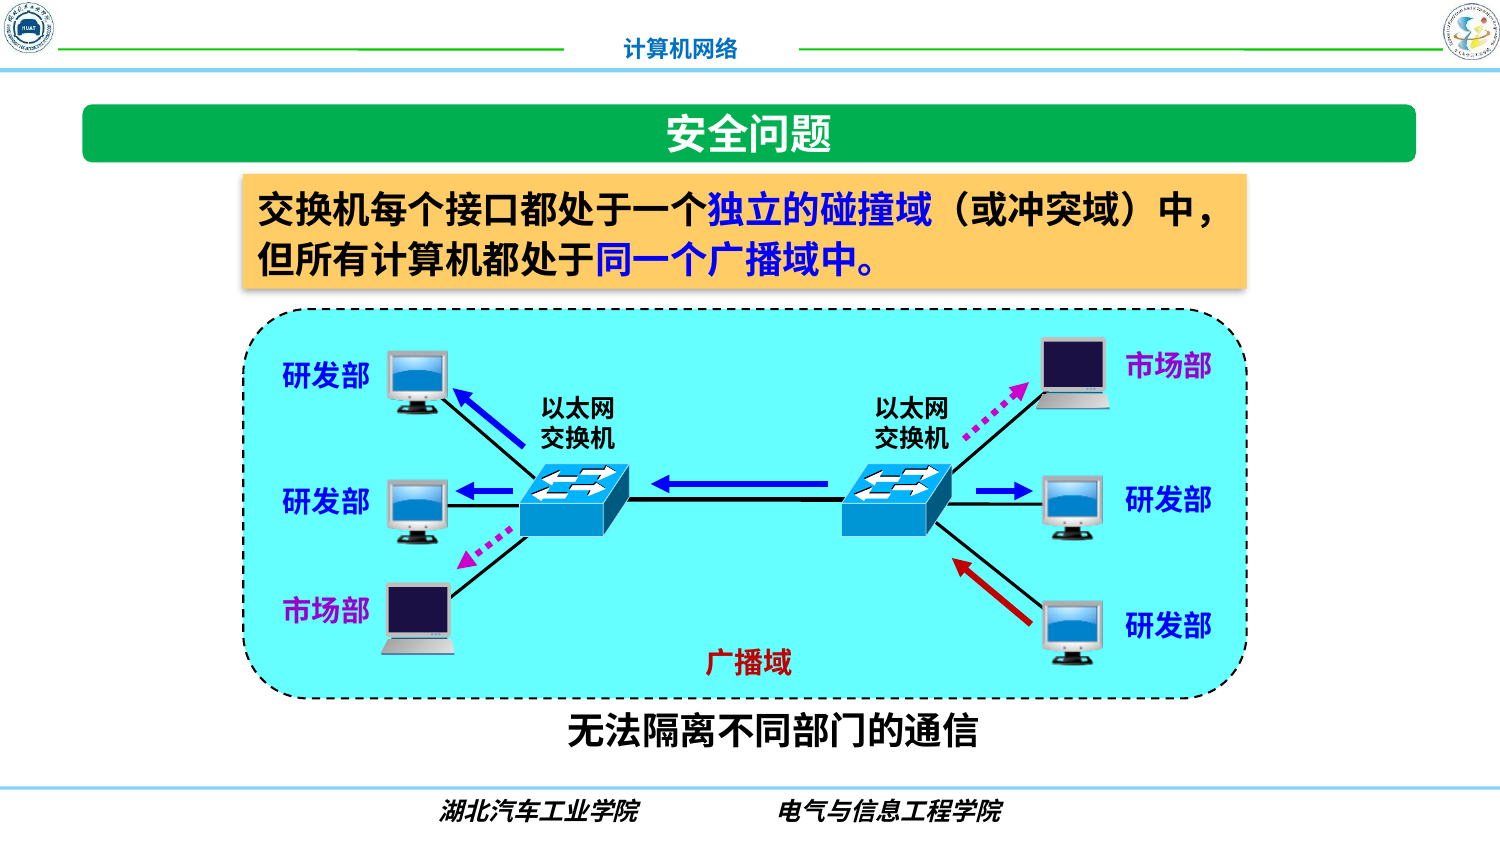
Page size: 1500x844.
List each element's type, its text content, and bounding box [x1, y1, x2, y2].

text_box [452, 387, 829, 570]
text_box 以太网 交换机 [859, 385, 958, 460]
picture [1038, 473, 1107, 542]
text_box 研发部 [1110, 474, 1228, 524]
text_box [1036, 336, 1110, 410]
text_box 市场部 [267, 585, 376, 635]
picture [383, 477, 452, 547]
text_box 交换机每个接口都处于一个独立的碰撞域（或冲突域）中，但所有计算机都处于同一个广播域中。 [242, 173, 1247, 289]
picture [856, 488, 889, 499]
text_box 研发部 [267, 476, 385, 526]
text_box 研发部 [267, 350, 379, 401]
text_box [962, 381, 1034, 492]
picture [0, 0, 58, 57]
picture [1038, 598, 1107, 668]
picture [518, 463, 631, 538]
picture [866, 472, 899, 484]
text_box 安全问题 [650, 100, 848, 166]
text_box 广播域 [690, 637, 808, 687]
picture [904, 467, 936, 479]
text_box 市场部 [1113, 339, 1228, 390]
picture [1443, 3, 1500, 60]
picture [893, 484, 926, 494]
text_box 无法隔离不同部门的通信 [393, 699, 1153, 760]
text_box [82, 104, 650, 163]
picture [841, 463, 953, 538]
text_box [381, 582, 455, 656]
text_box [951, 557, 1032, 625]
text_box 研发部 [1110, 599, 1228, 650]
picture [383, 347, 452, 417]
text_box [243, 309, 1247, 699]
text_box [848, 104, 1417, 163]
